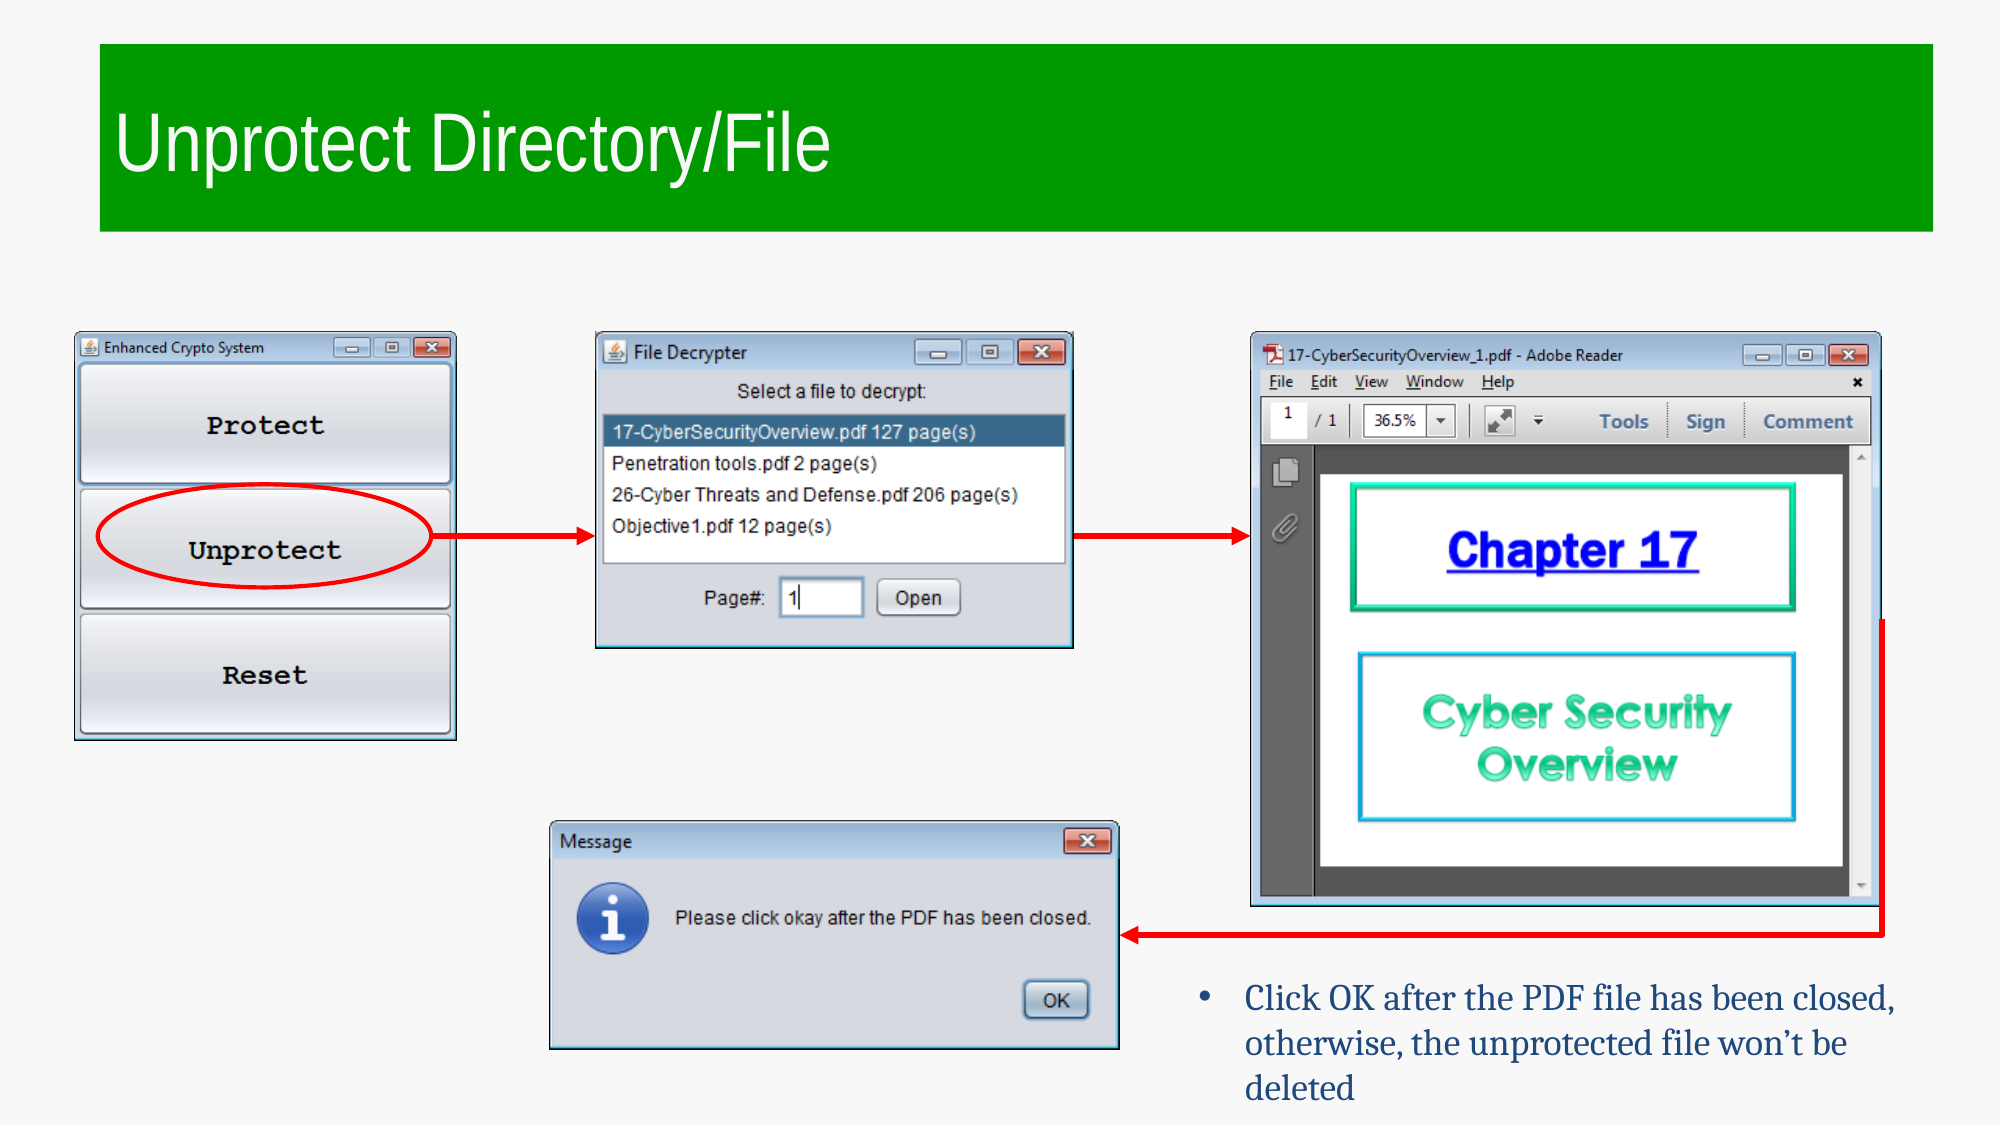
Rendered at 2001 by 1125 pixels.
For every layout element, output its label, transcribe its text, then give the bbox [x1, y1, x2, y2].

picture [1250, 330, 1883, 618]
picture [549, 820, 1120, 1051]
text_box Click OK after the PDF file has been closed, otherwise, the unprotected file won’t be deleted [1183, 965, 1915, 1116]
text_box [1119, 618, 1883, 936]
picture [73, 330, 458, 741]
picture [595, 330, 1074, 649]
title Unprotect Directory/File [99, 44, 1934, 232]
